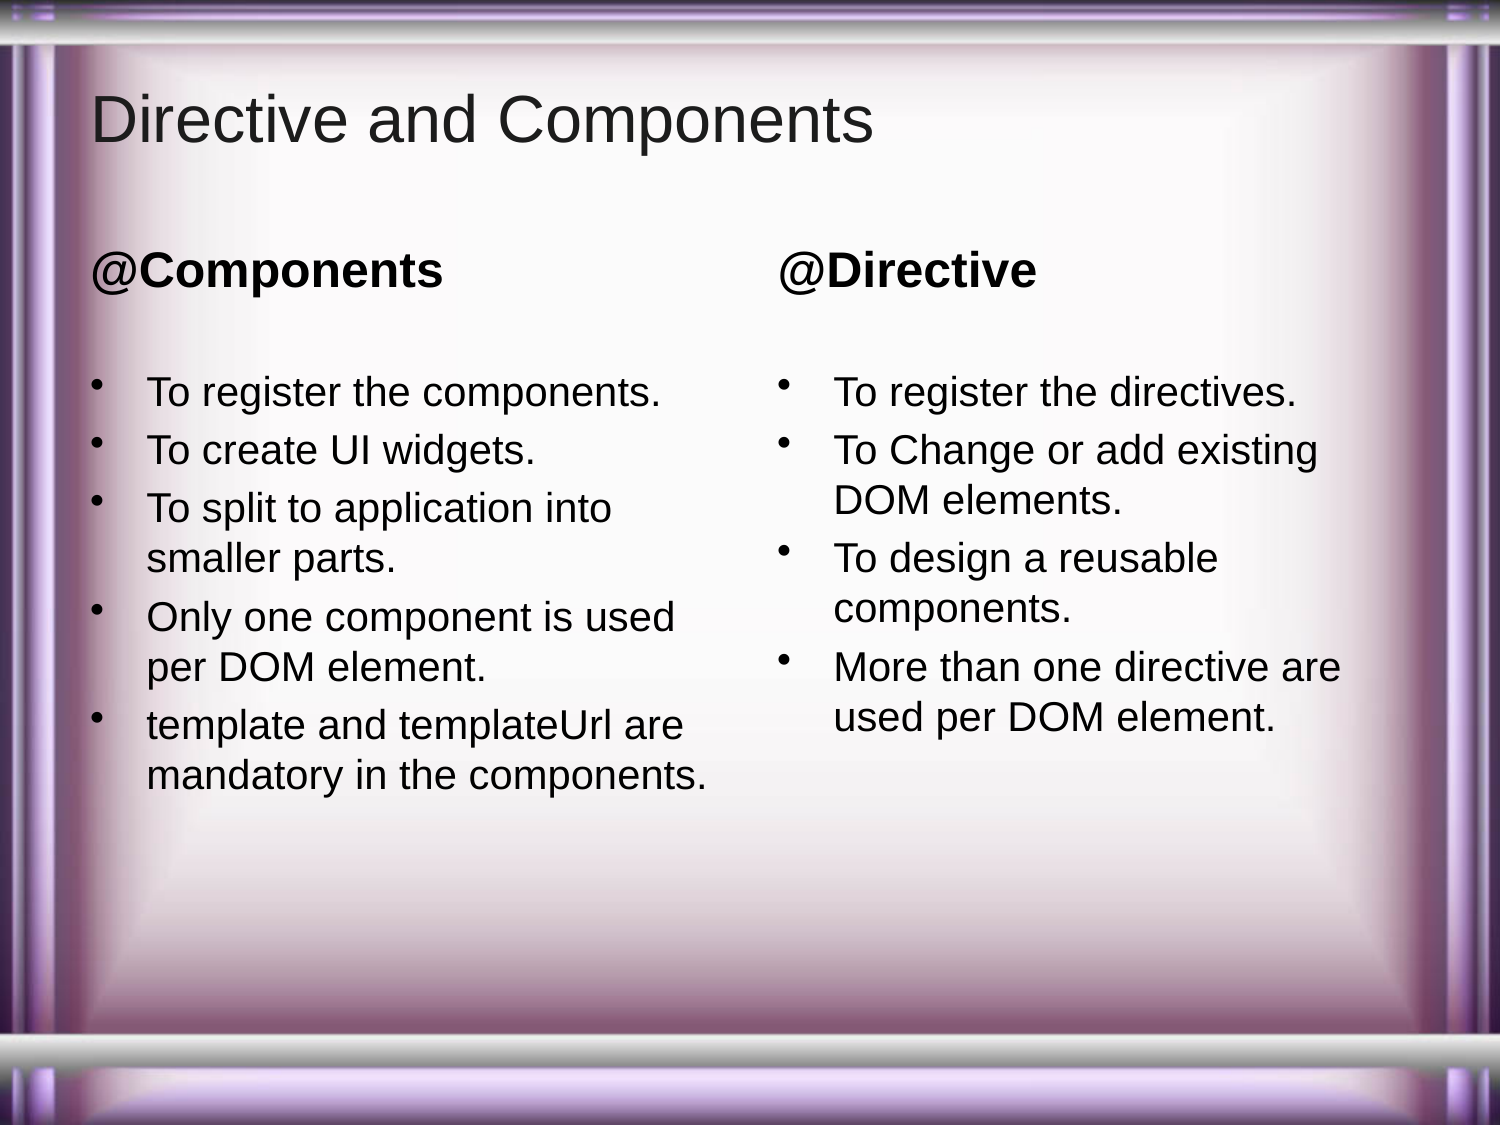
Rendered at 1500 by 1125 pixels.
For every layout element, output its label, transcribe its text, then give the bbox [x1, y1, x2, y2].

picture [0, 0, 1500, 1125]
list To register the components. To create UI widgets. To split to application into smaller parts. Only one component is used per DOM element. template and templateUrl are mandatory in the components. [75, 356, 738, 1005]
list @Components [75, 200, 738, 305]
list To register the directives. To Change or add existing DOM elements. To design a reusable components. More than one directive are used per DOM element. [761, 356, 1425, 1005]
title Directive and Components [75, 45, 1425, 188]
list @Directive [762, 200, 1426, 305]
